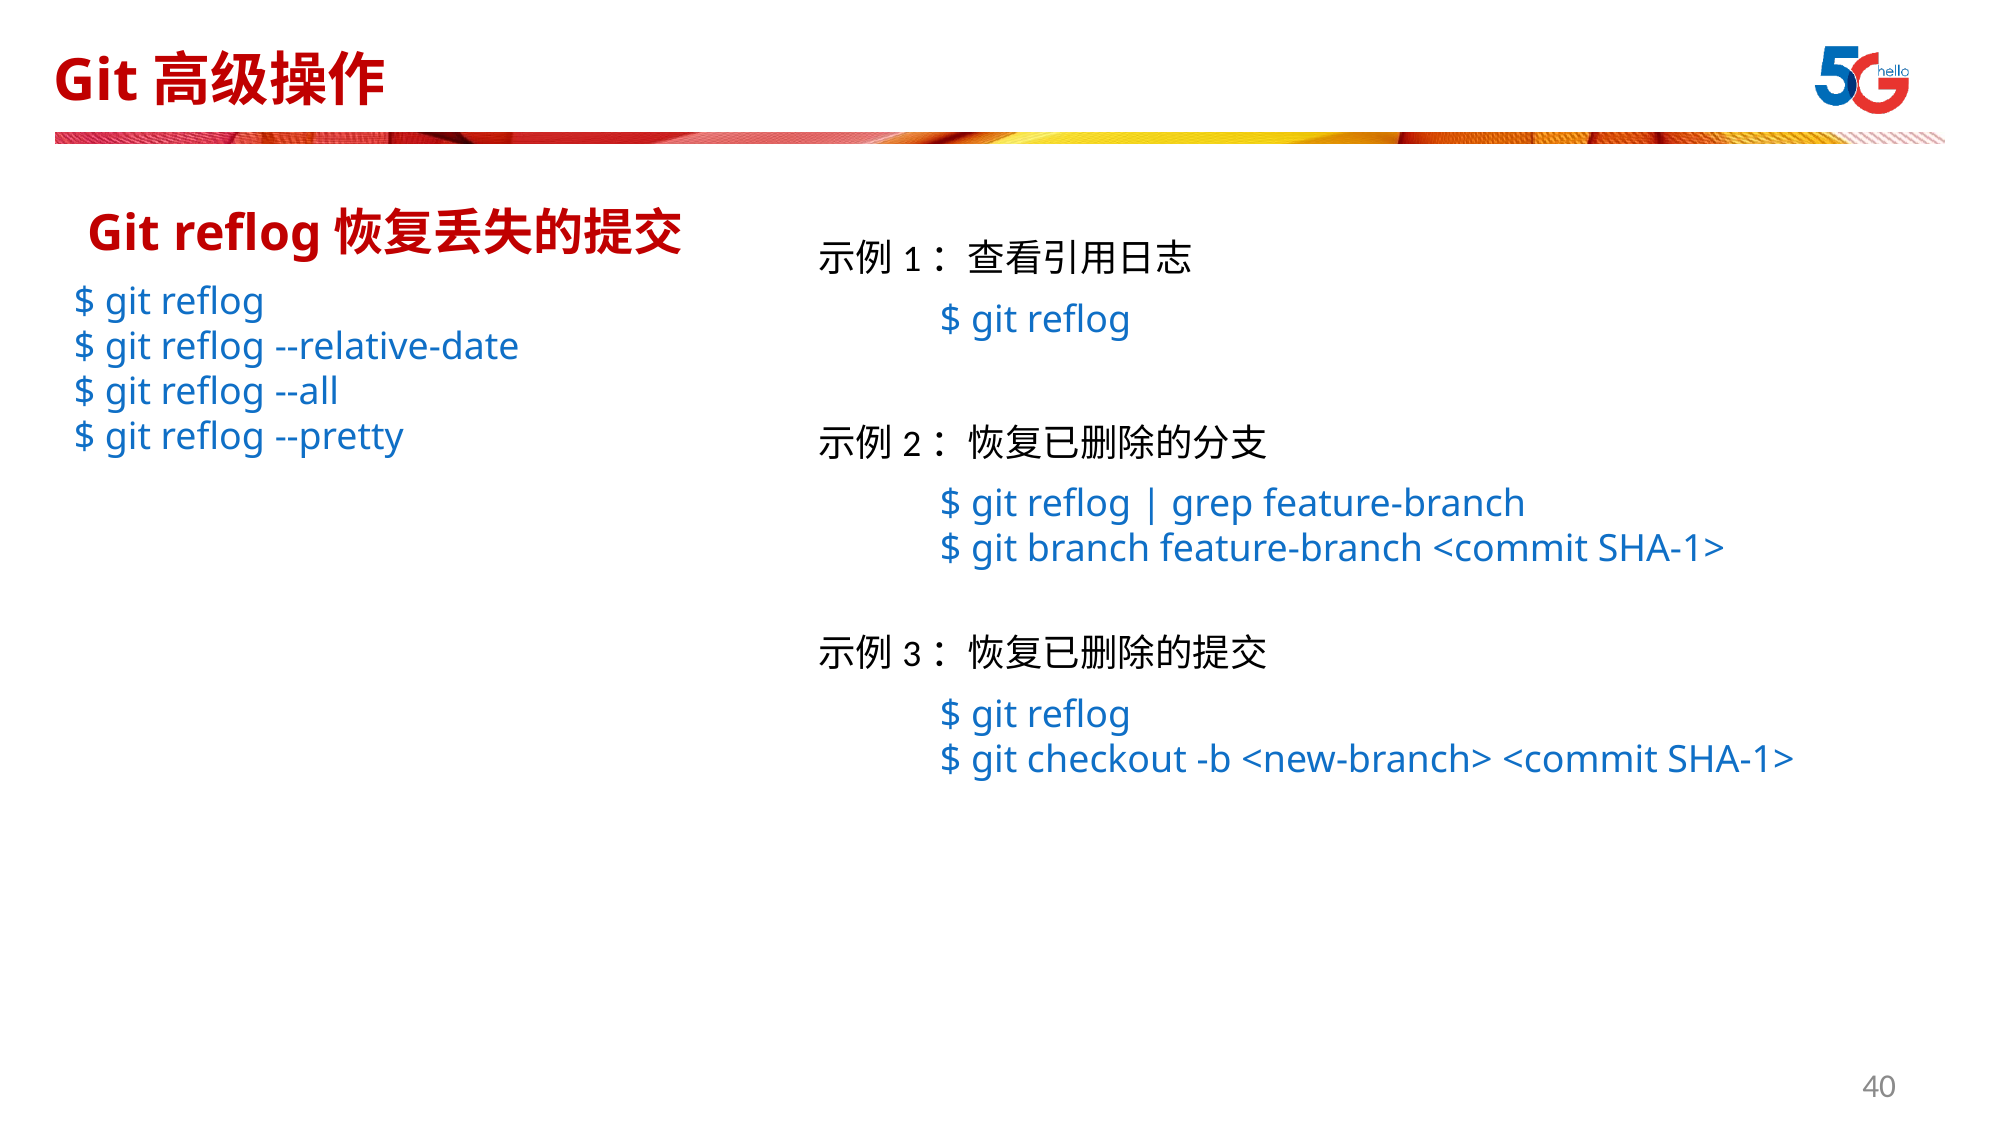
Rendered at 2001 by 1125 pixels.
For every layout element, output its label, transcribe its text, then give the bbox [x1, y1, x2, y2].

title Git高级操作 [38, 34, 1764, 121]
text_box 示例1：查看引用日志 [803, 227, 1804, 287]
picture [55, 19, 1948, 144]
text_box 示例3：恢复已删除的提交 [803, 621, 1804, 682]
text_box $ git reflog | grep feature-branch $ git branch feature-branch <commit SHA-1> [925, 471, 1926, 577]
text_box $ git reflog $ git checkout -b <new-branch> <commit SHA-1> [925, 682, 1926, 787]
text_box $ git reflog [925, 287, 1926, 348]
text_box 示例2：恢复已删除的分支 [803, 411, 1804, 472]
text_box Git reflog恢复丢失的提交 [72, 199, 699, 269]
text_box $ git reflog $ git reflog --relative-date $ git reflog --all $ git reflog --pretty [59, 269, 926, 1098]
